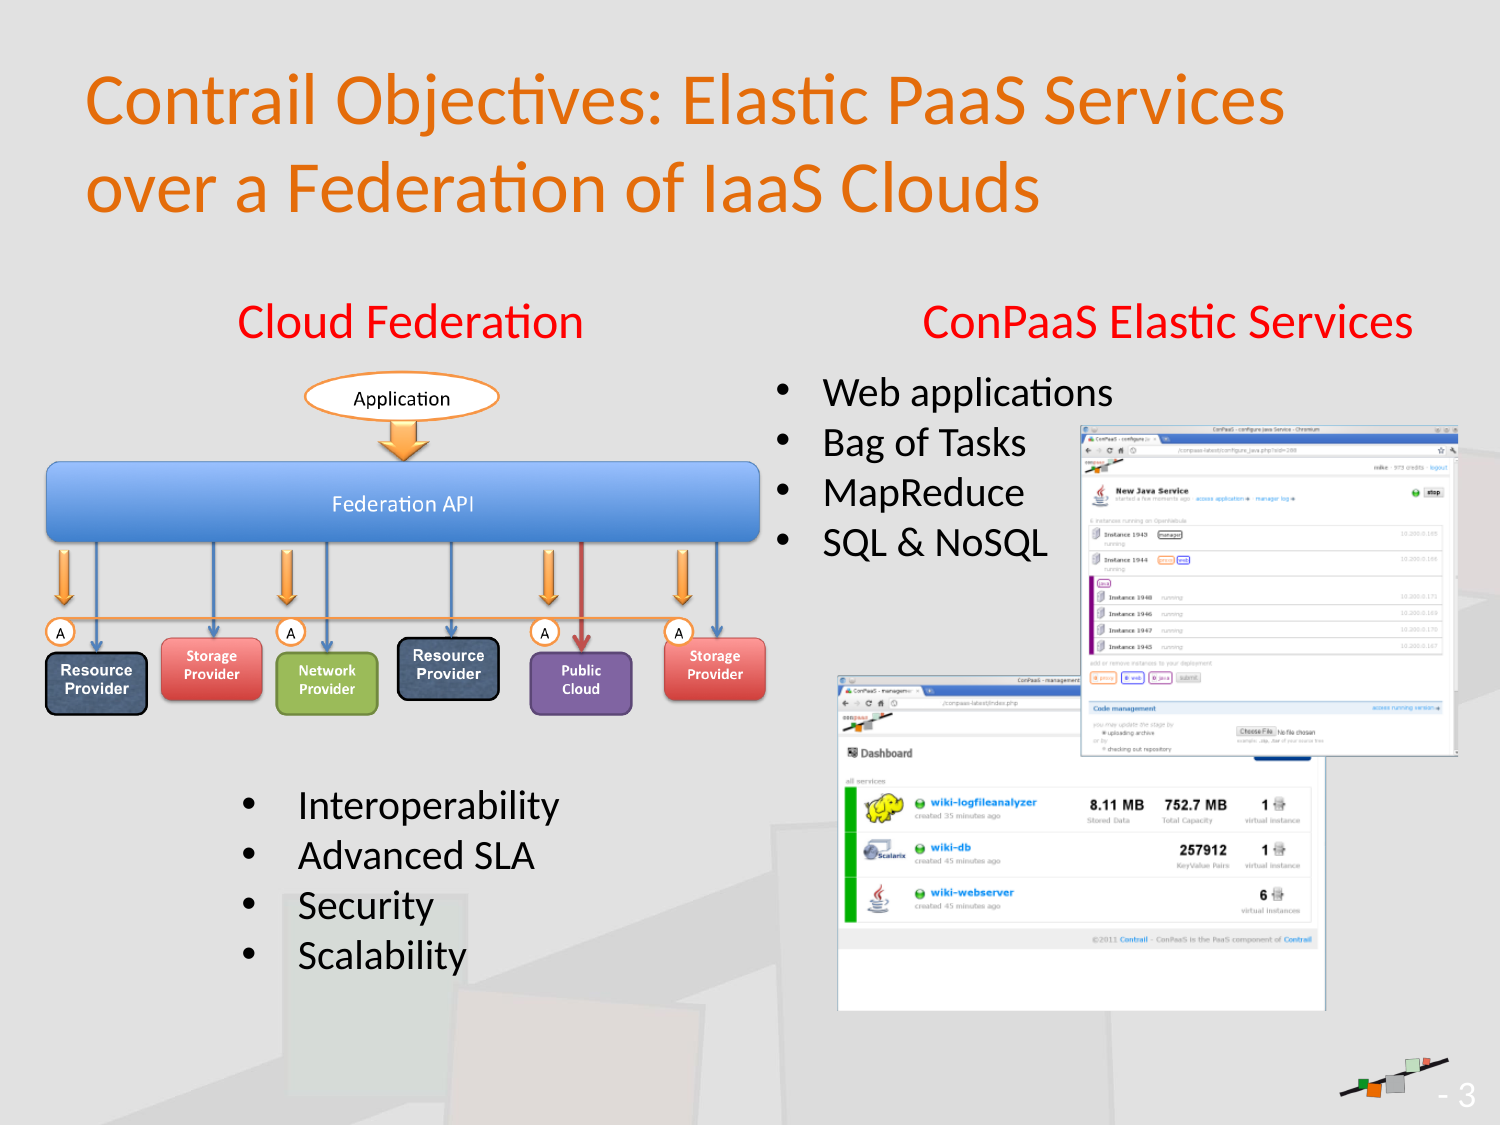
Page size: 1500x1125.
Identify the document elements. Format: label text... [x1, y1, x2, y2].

picture [0, 0, 1500, 1125]
title Contrail Objectives: Elastic PaaS Services over a Federation of IaaS Clouds [74, 45, 1426, 233]
text_box Cloud Federation [222, 281, 600, 356]
text_box ConPaaS Elastic Services [907, 281, 1441, 356]
slide_number - 3 [1413, 1064, 1500, 1110]
text_box Interoperability Advanced SLA Security Scalability [226, 770, 596, 986]
text_box Web applications Bag of Tasks MapReduce SQL & NoSQL [760, 357, 1129, 572]
